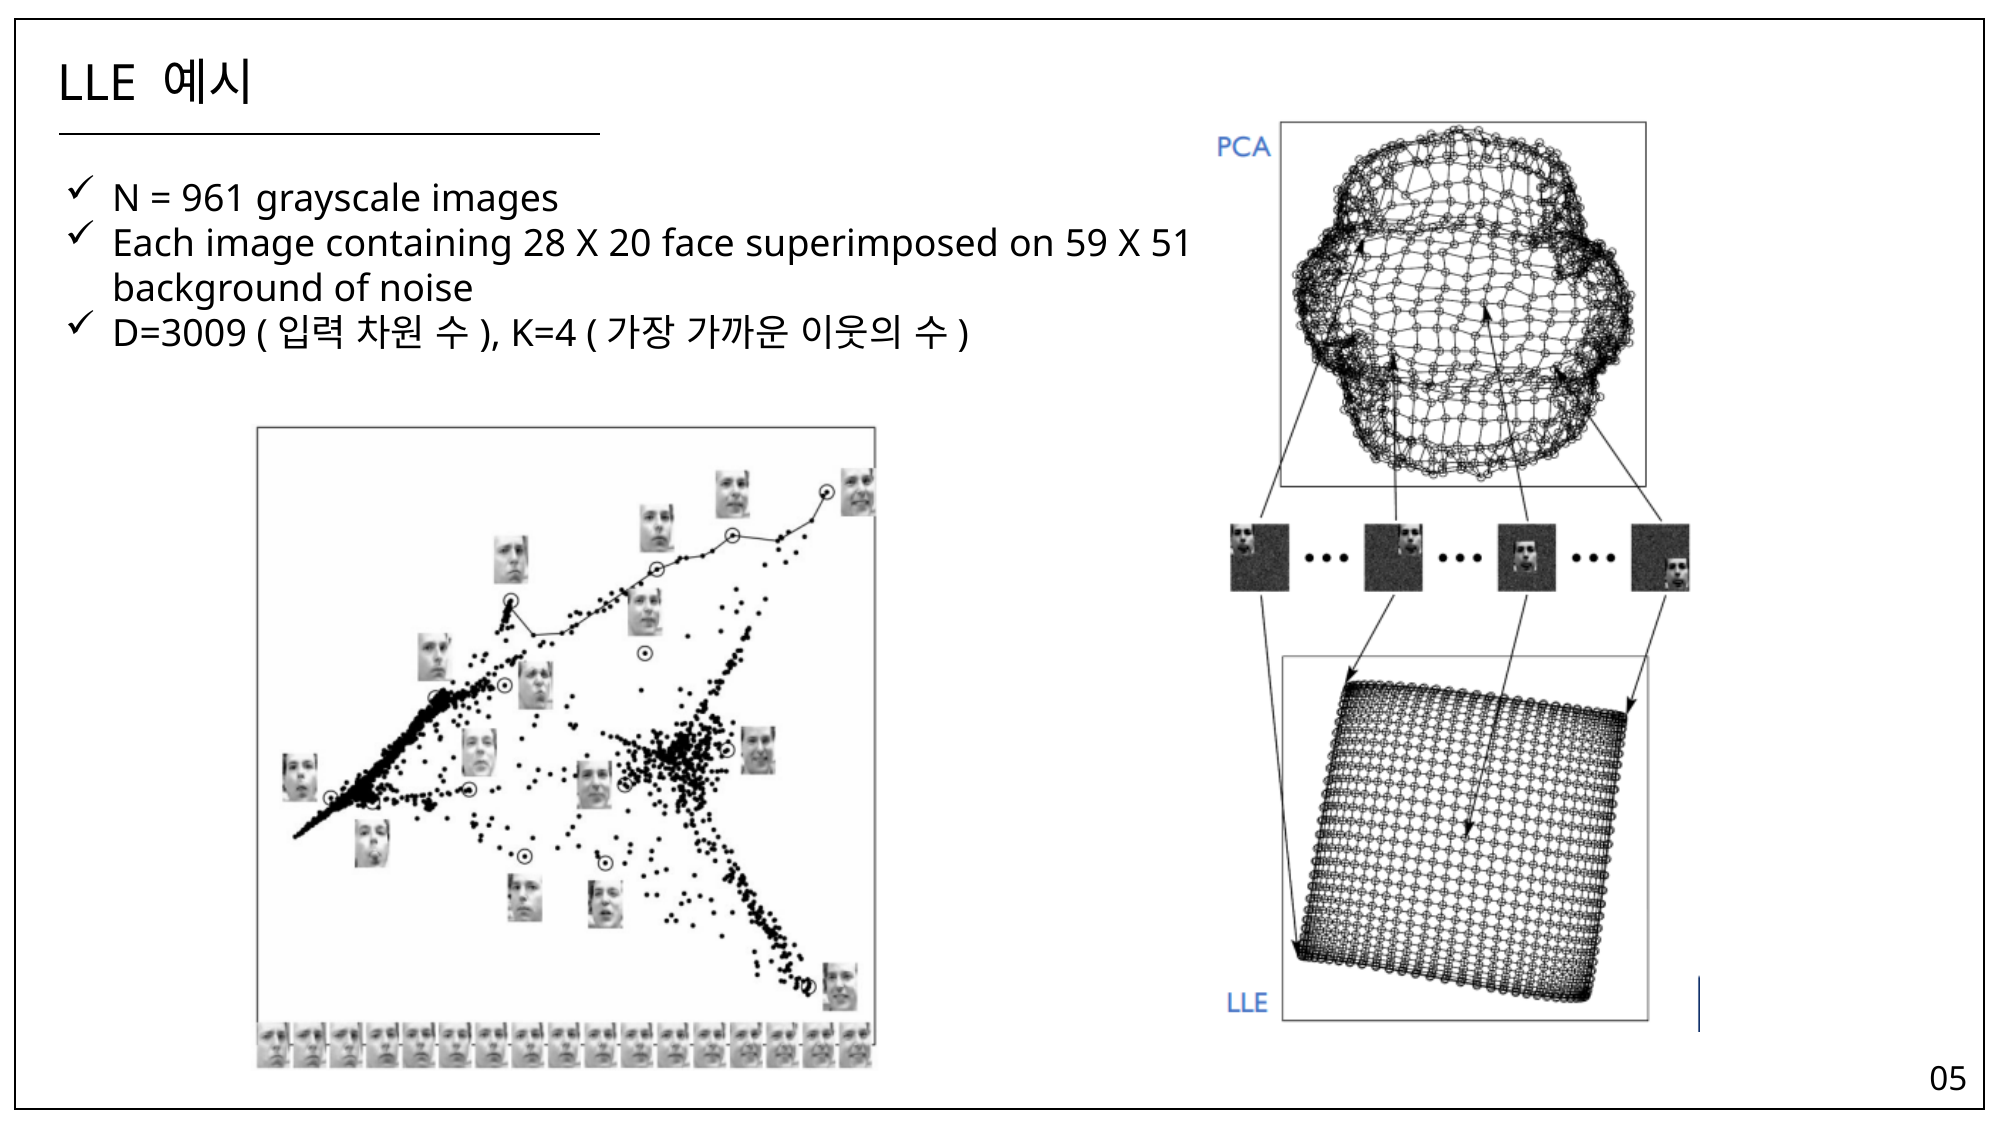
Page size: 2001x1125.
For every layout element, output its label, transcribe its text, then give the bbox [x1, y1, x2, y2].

picture [1182, 96, 1700, 1032]
text_box [14, 18, 1985, 1110]
text_box 05 [1912, 1050, 1985, 1105]
text_box N = 961 grayscale images Each image containing 28 X 20 face superimposed on 59 X 51 background of noise D=3009 (입력 차원 수), K=4 (가장 가까운 이웃의 수) [50, 166, 1182, 406]
picture [237, 410, 898, 1078]
